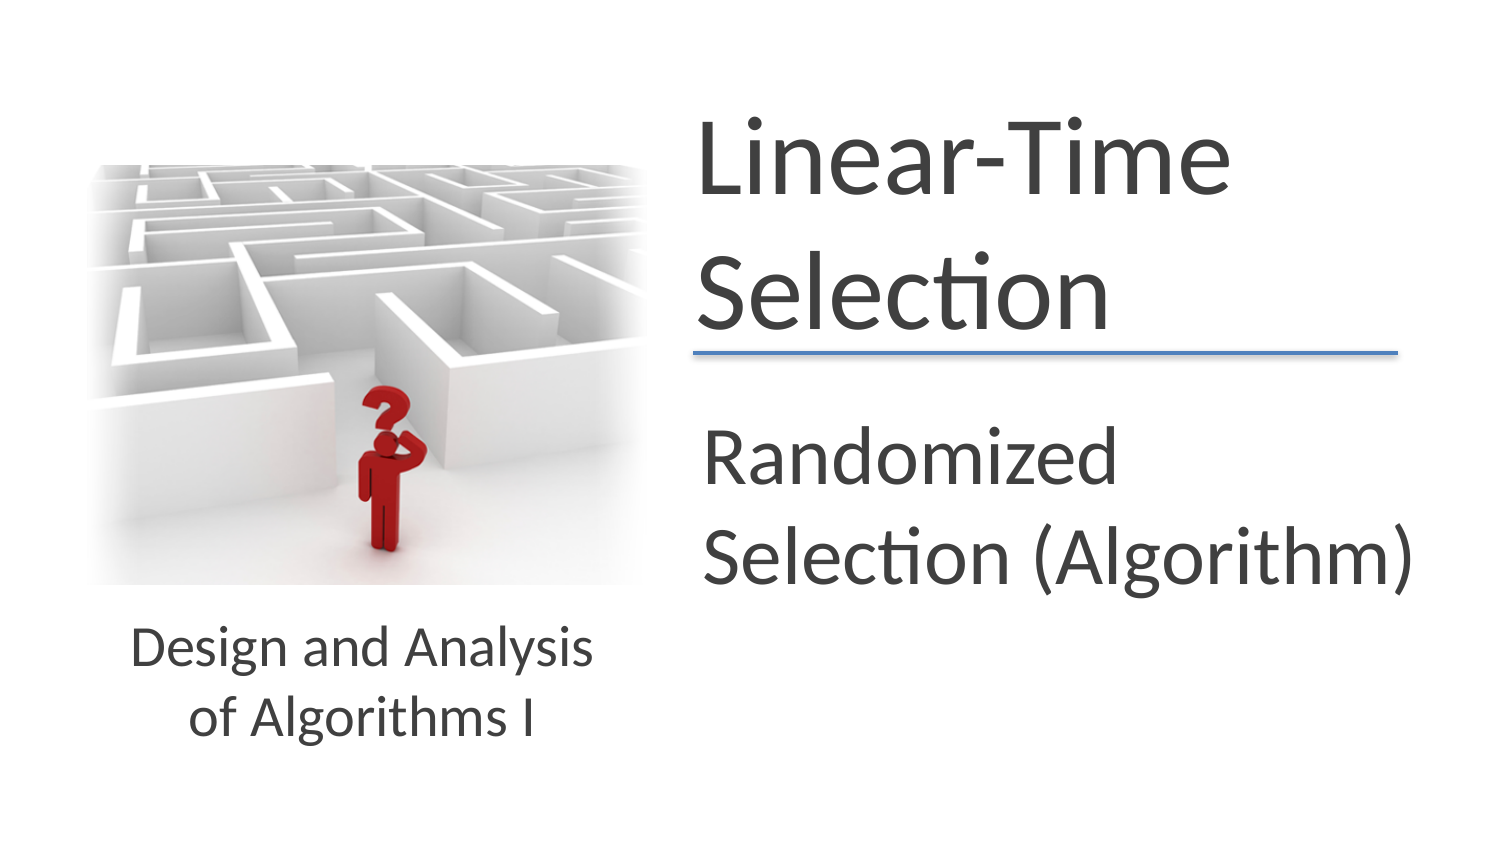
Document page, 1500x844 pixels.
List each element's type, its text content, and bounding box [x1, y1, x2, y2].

picture [87, 165, 648, 585]
text_box Linear-Time Selection [680, 99, 1493, 335]
text_box Design and Analysis of Algorithms I [87, 609, 638, 747]
title Randomized Selection (Algorithm) [687, 367, 1450, 635]
